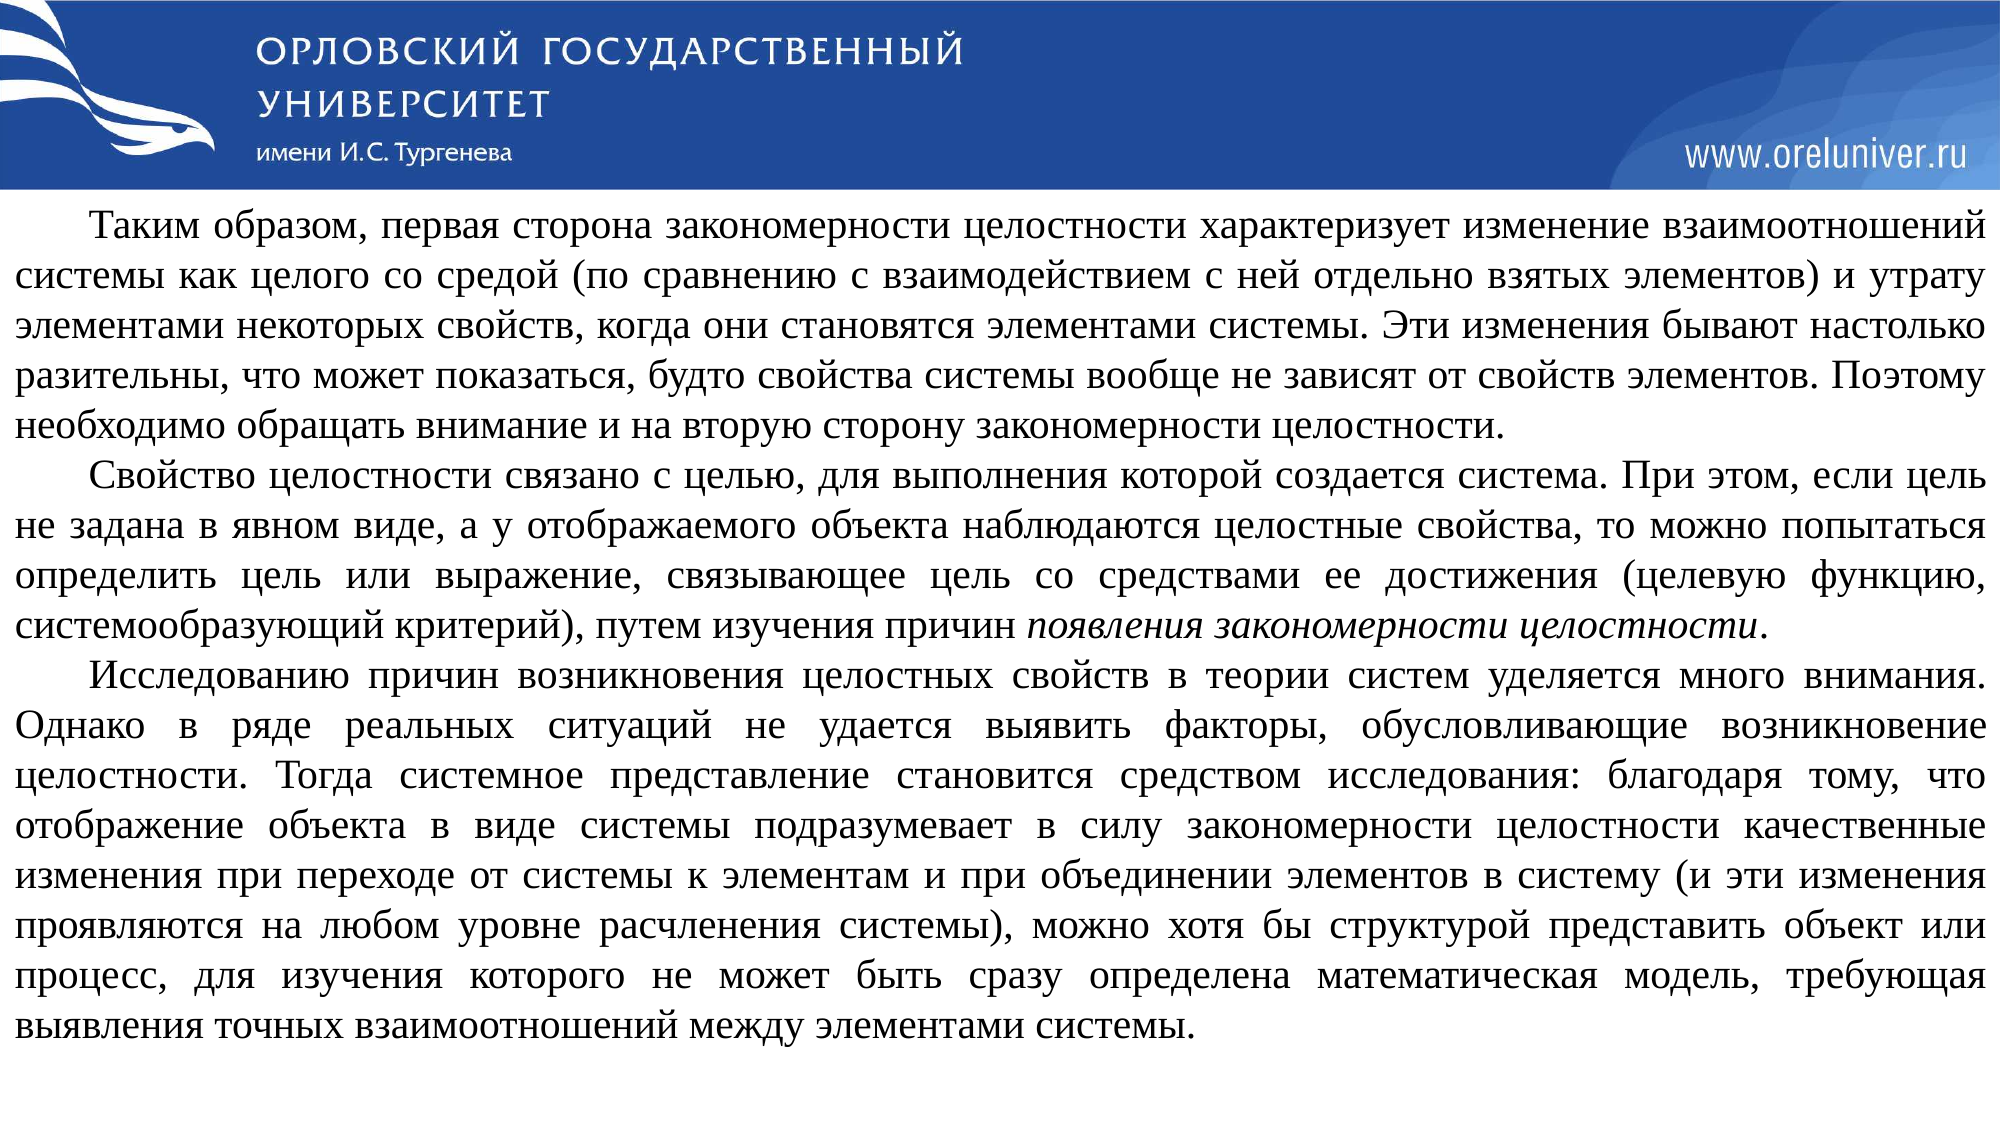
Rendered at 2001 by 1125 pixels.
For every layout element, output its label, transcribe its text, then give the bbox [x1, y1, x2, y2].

text_box Таким образом, первая сторона закономерности целостности характеризует изменение взаимоотношений системы как целого со средой (по сравнению с взаимодействием с ней отдельно взятых элементов) и утрату элементами некоторых свойств, когда они становятся элементами системы. Эти изменения бывают настолько разительны, что может показаться, будто свойства системы вообще не зависят от свойств элементов. Поэтому необходимо обращать внимание и на вторую сторону закономерности целостности. Свойство целостности связано с целью, для выполнения кото­рой создается система. При этом, если цель не задана в явном виде, а у отображаемого объекта наблюдаются целостные свойства, то можно попытаться определить цель или выражение, связывающее цель со средствами ее достижения (целевую функцию, системообразующий критерий), путем изучения причин появления закономерности целостности. Исследованию причин возникновения целостных свойств в тео­рии систем уделяется много внимания. Однако в ряде реальных ситуаций не удается выявить факторы, обуслов­ливающие возникновение целостности. Тогда системное представление становится средством исследования: благодаря тому, что отображение объекта в виде системы подразумевает в силу закономерности целостности качественные изменения при переходе от системы к элементам и при объединении элементов в систему (и эти изменения проявляются на любом уровне расчленения системы), можно хотя бы структурой представить объект или процесс, для изучения которого не может быть сразу определена математическая модель, требующая выявления точных взаимоотношений между элементами системы. [0, 190, 2000, 1105]
picture [0, 0, 2000, 190]
